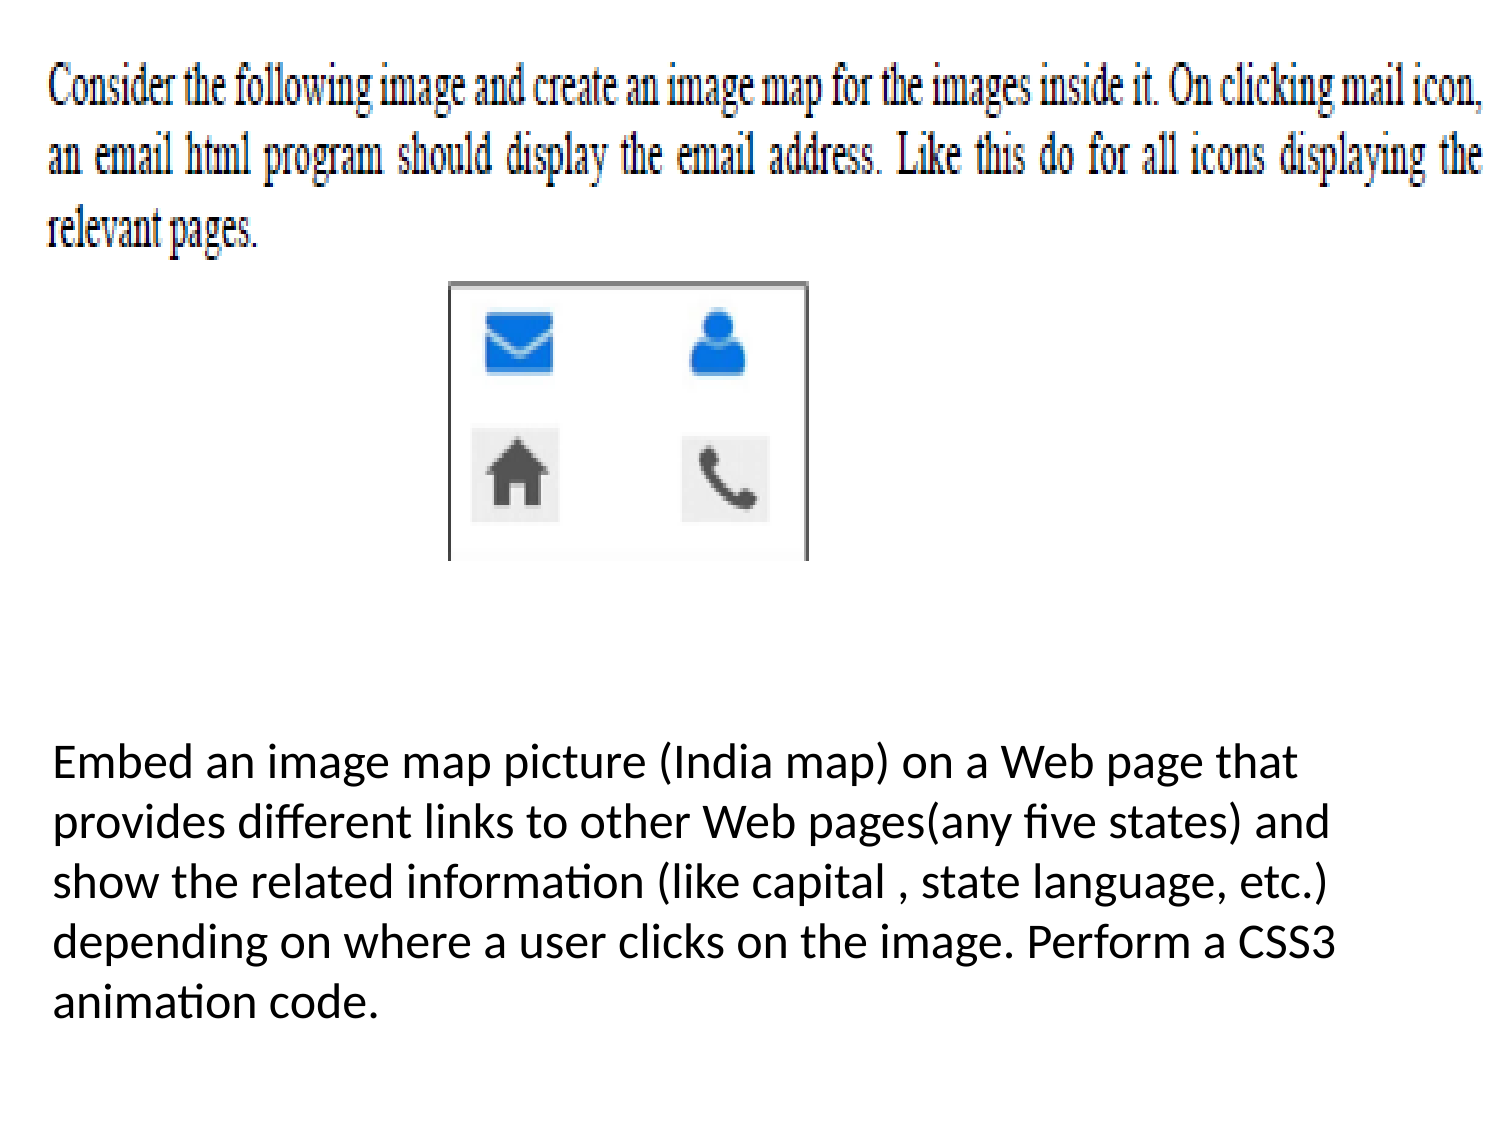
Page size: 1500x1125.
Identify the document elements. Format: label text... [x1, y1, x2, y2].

text_box Embed an image map picture (India map) on a Web page that provides different links to other Web pages(any five states) and show the related information (like capital , state language, etc.) depending on where a user clicks on the image. Perform a CSS3 animation code. [37, 720, 1463, 1036]
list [37, 37, 1494, 626]
